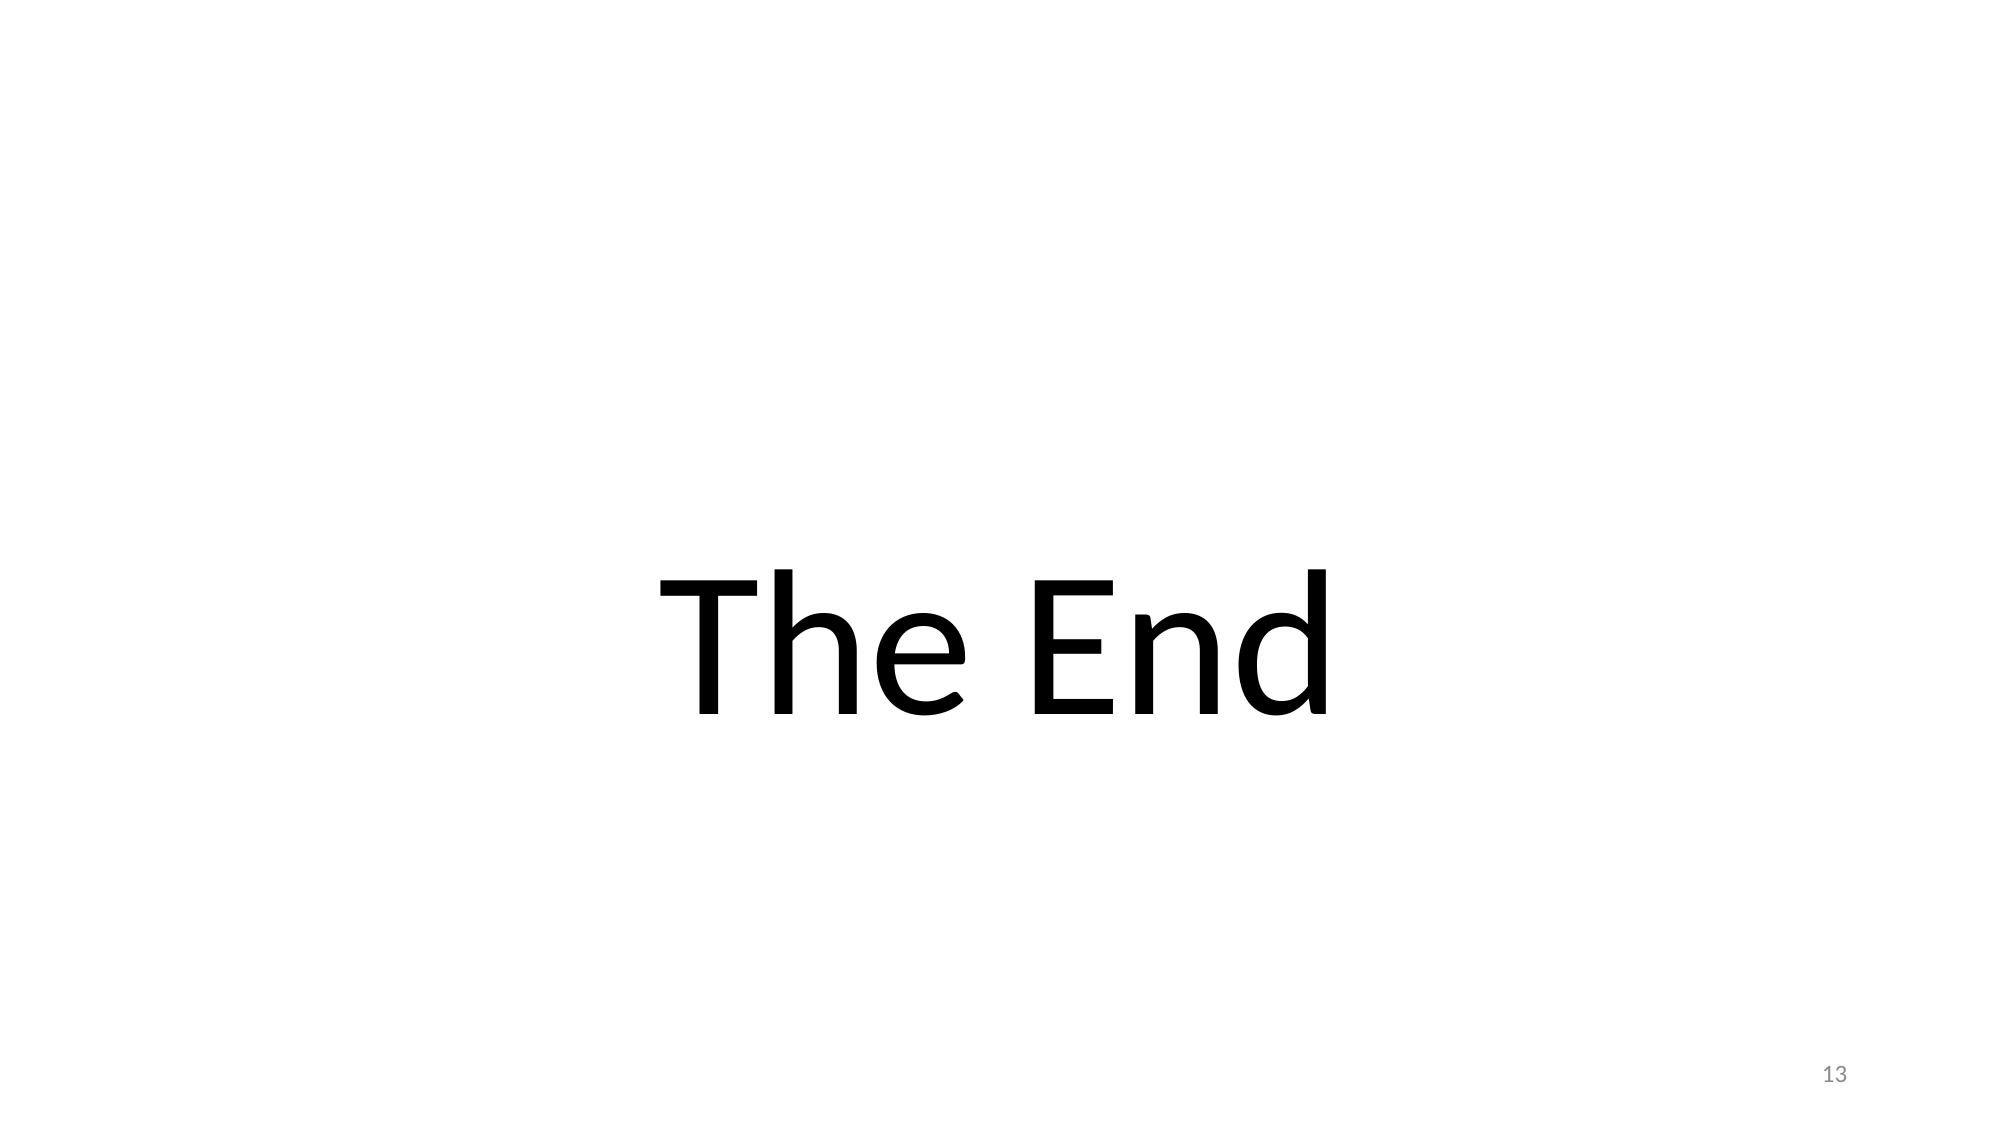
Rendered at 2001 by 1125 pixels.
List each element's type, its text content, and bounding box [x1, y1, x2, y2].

slide_number 13 [1412, 1042, 1863, 1103]
list The End [137, 256, 1863, 970]
